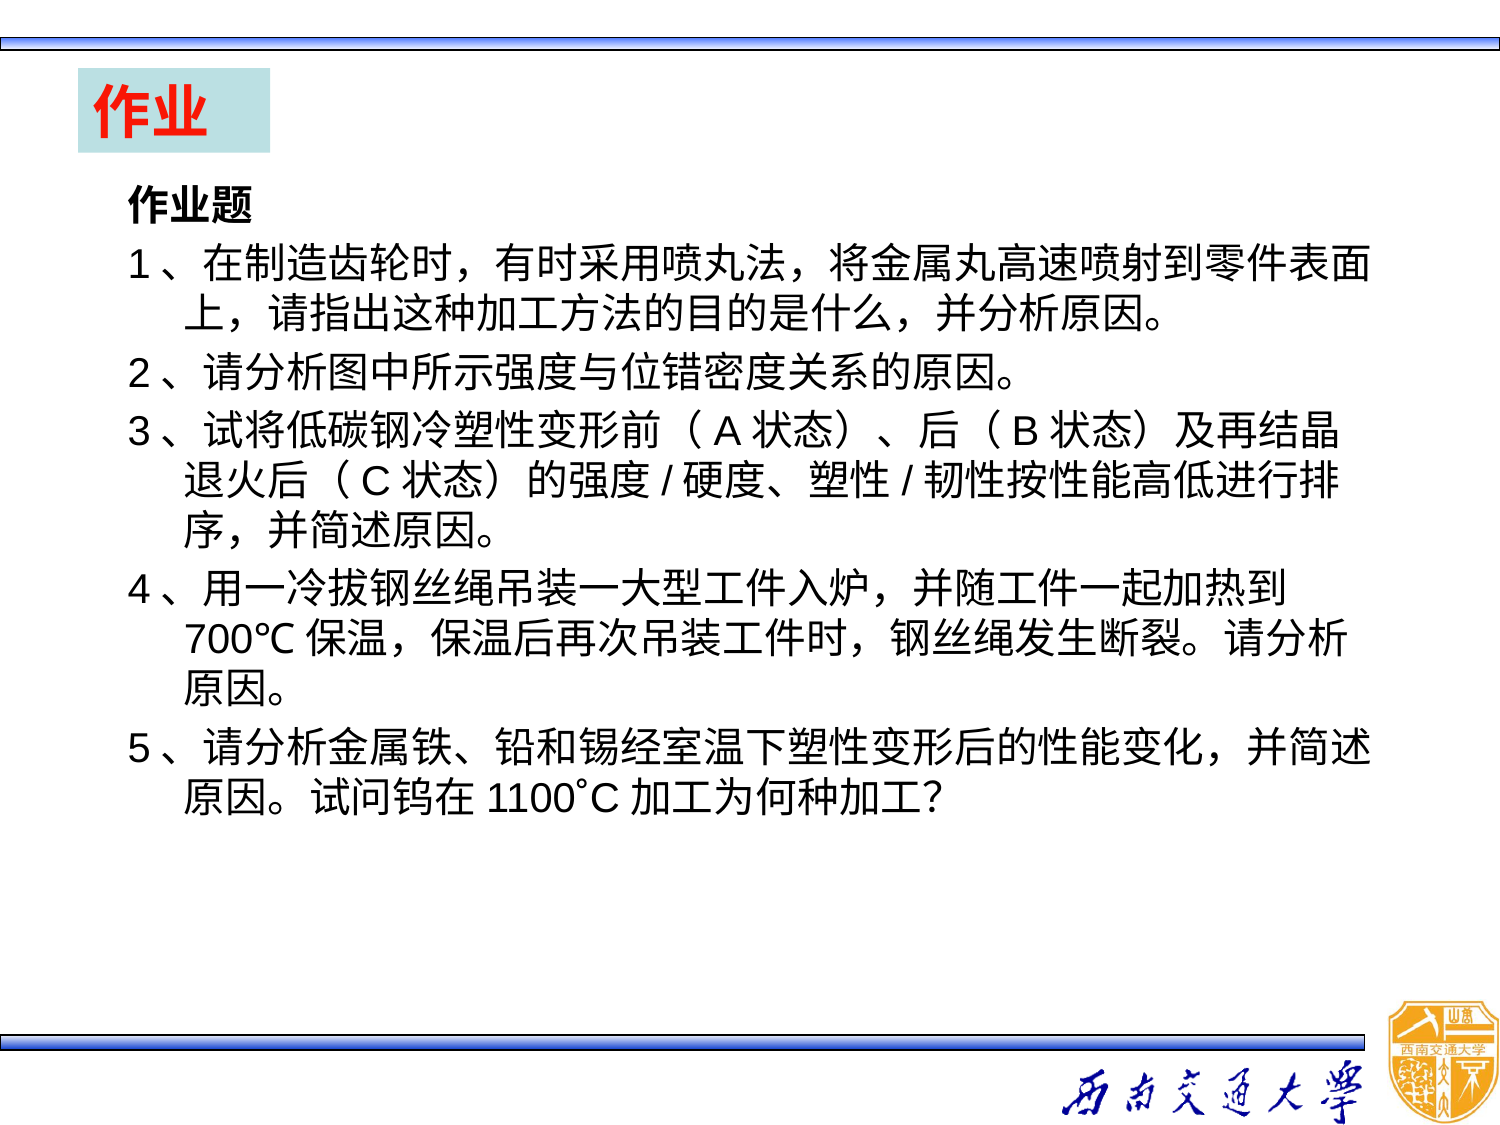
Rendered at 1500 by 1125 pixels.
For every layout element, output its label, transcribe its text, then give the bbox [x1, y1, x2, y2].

picture [1062, 1059, 1363, 1125]
list 作业题 1、在制造齿轮时，有时采用喷丸法，将金属丸高速喷射到零件表面上，请指出这种加工方法的目的是什么，并分析原因。 2、请分析图中所示强度与位错密度关系的原因。 3、试将低碳钢冷塑性变形前（A状态）、后（B状态）及再结晶退火后（C状态）的强度/硬度、塑性/韧性按性能高低进行排序，并简述原因。 4、用一冷拔钢丝绳吊装一大型工件入炉，并随工件一起加热到700℃保温，保温后再次吊装工件时，钢丝绳发生断裂。请分析原因。 5、请分析金属铁、铅和锡经室温下塑性变形后的性能变化，并简述原因。试问钨在1100˚C加工为何种加工？ [112, 170, 1388, 1001]
text_box 作业 [78, 68, 271, 153]
picture [1387, 999, 1500, 1125]
